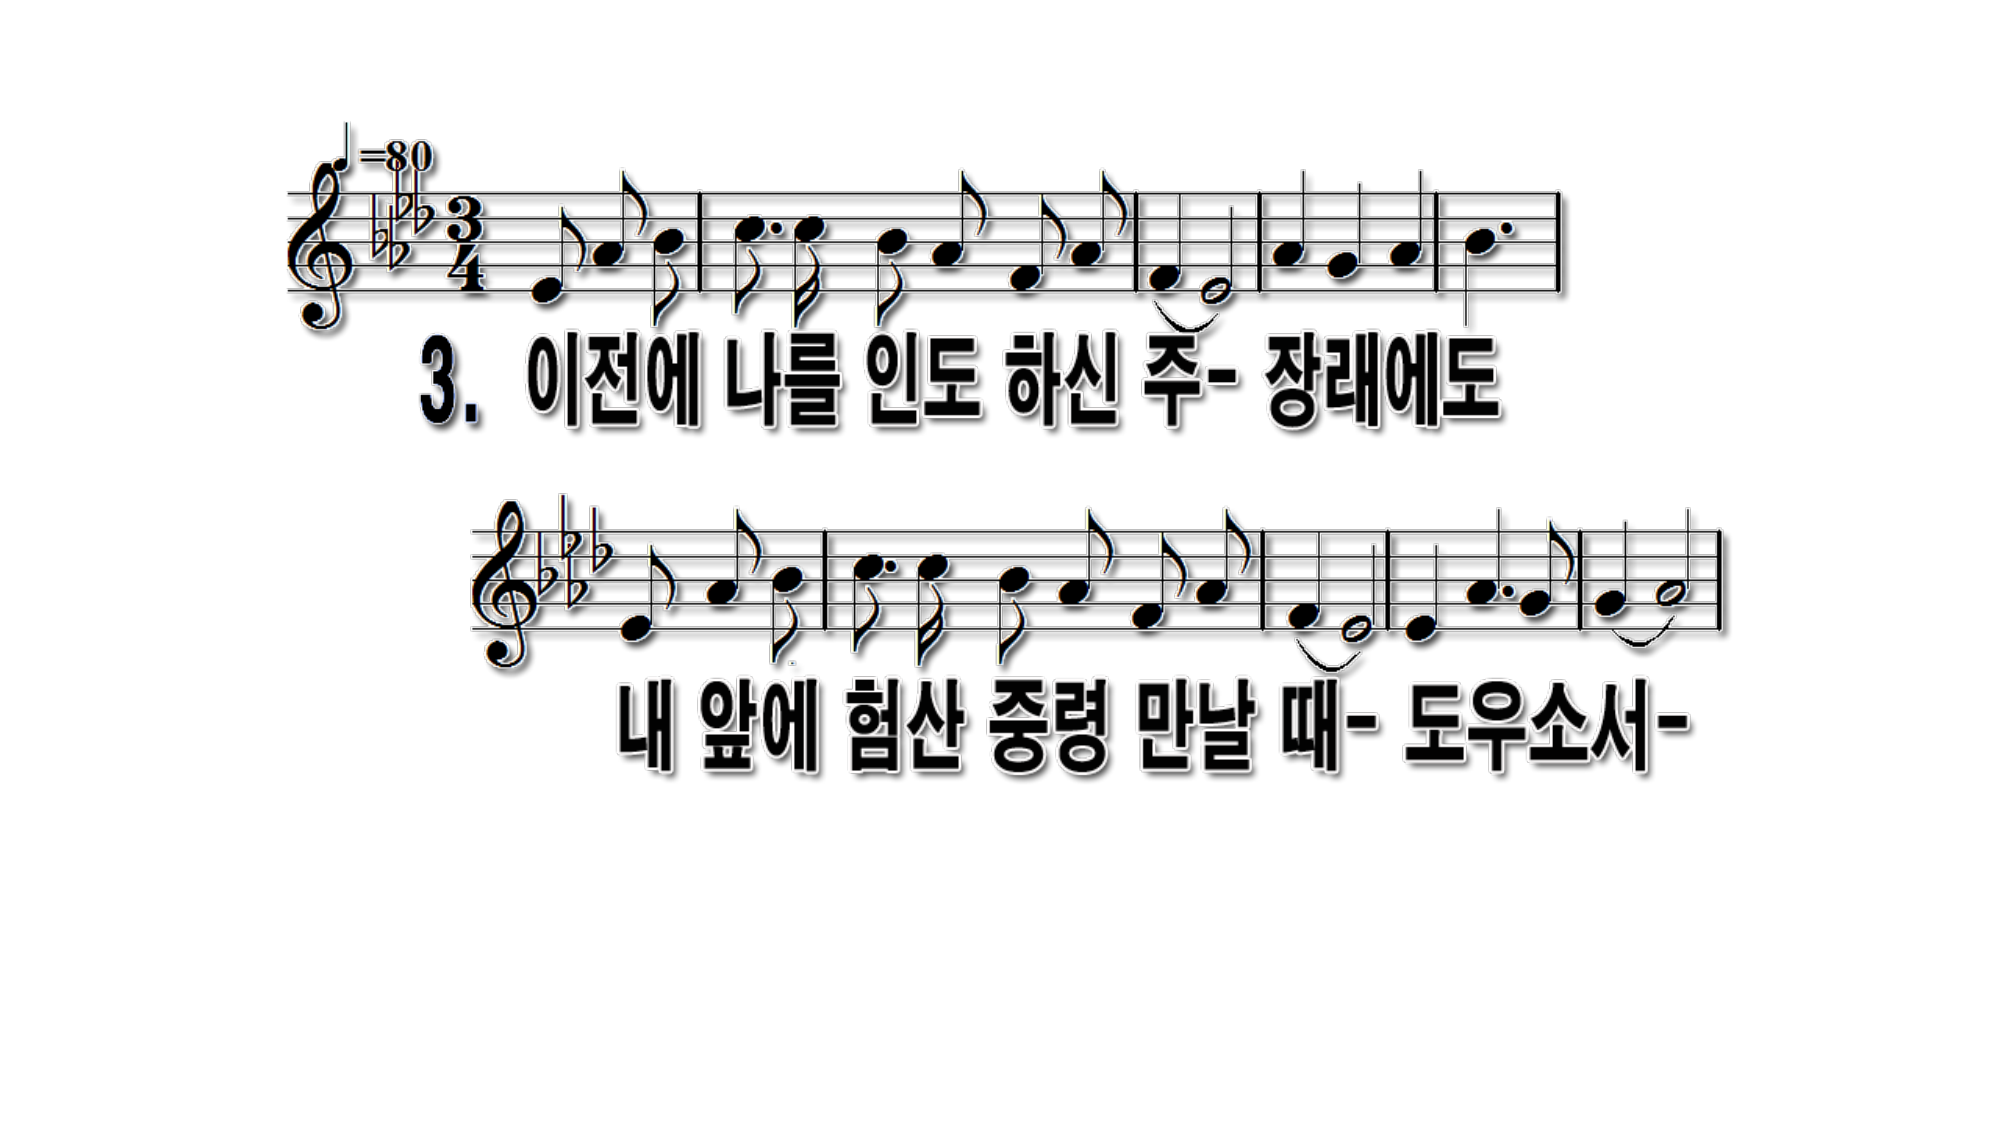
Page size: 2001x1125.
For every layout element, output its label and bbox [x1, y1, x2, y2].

picture [249, 0, 1750, 835]
